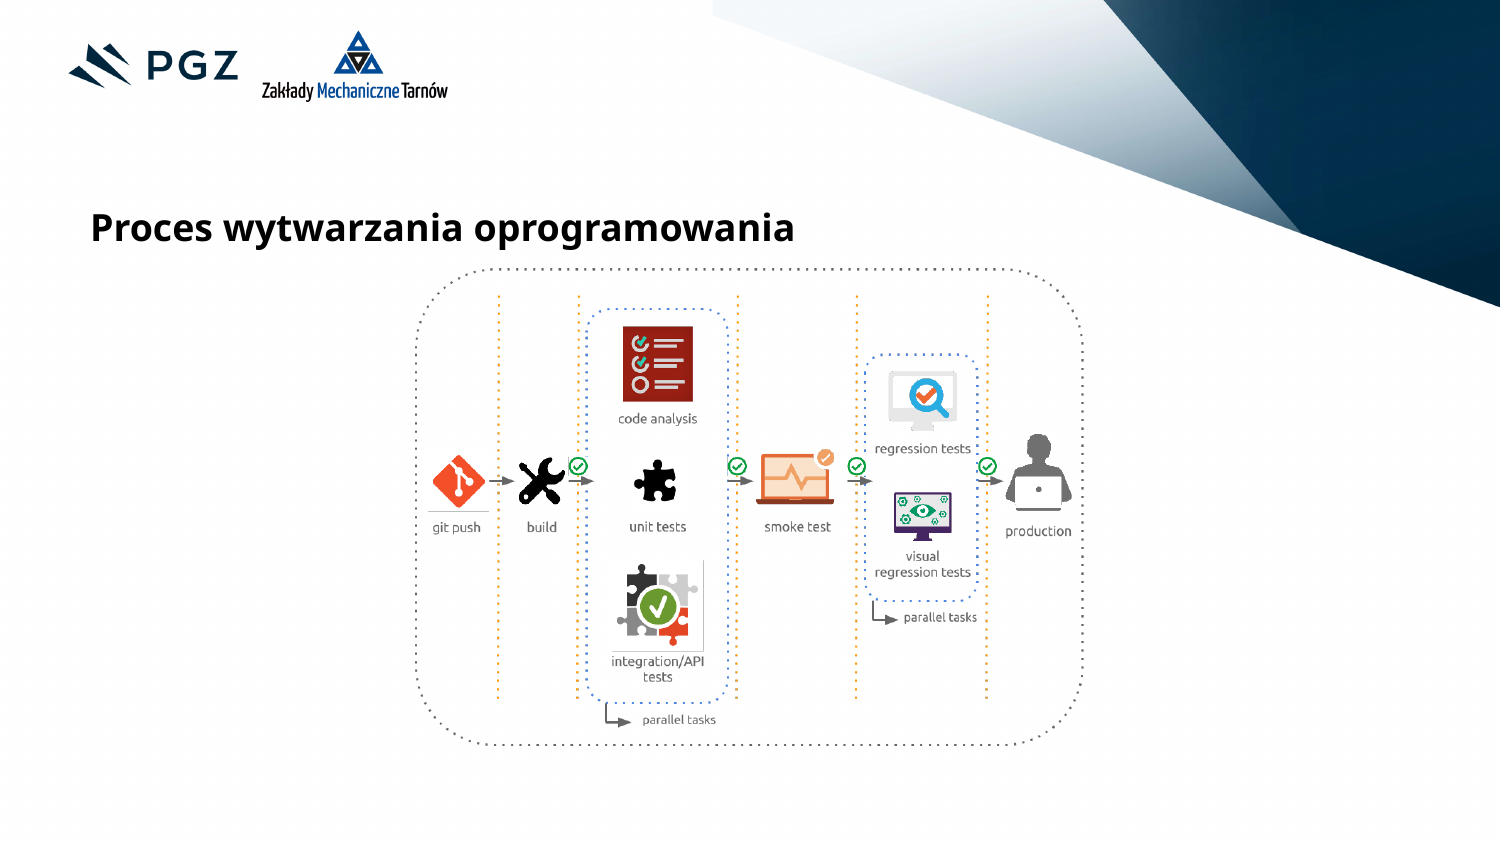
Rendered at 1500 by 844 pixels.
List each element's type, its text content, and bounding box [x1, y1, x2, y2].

picture [0, 0, 1500, 844]
list Proces wytwarzania oprogramowania [75, 196, 1425, 754]
